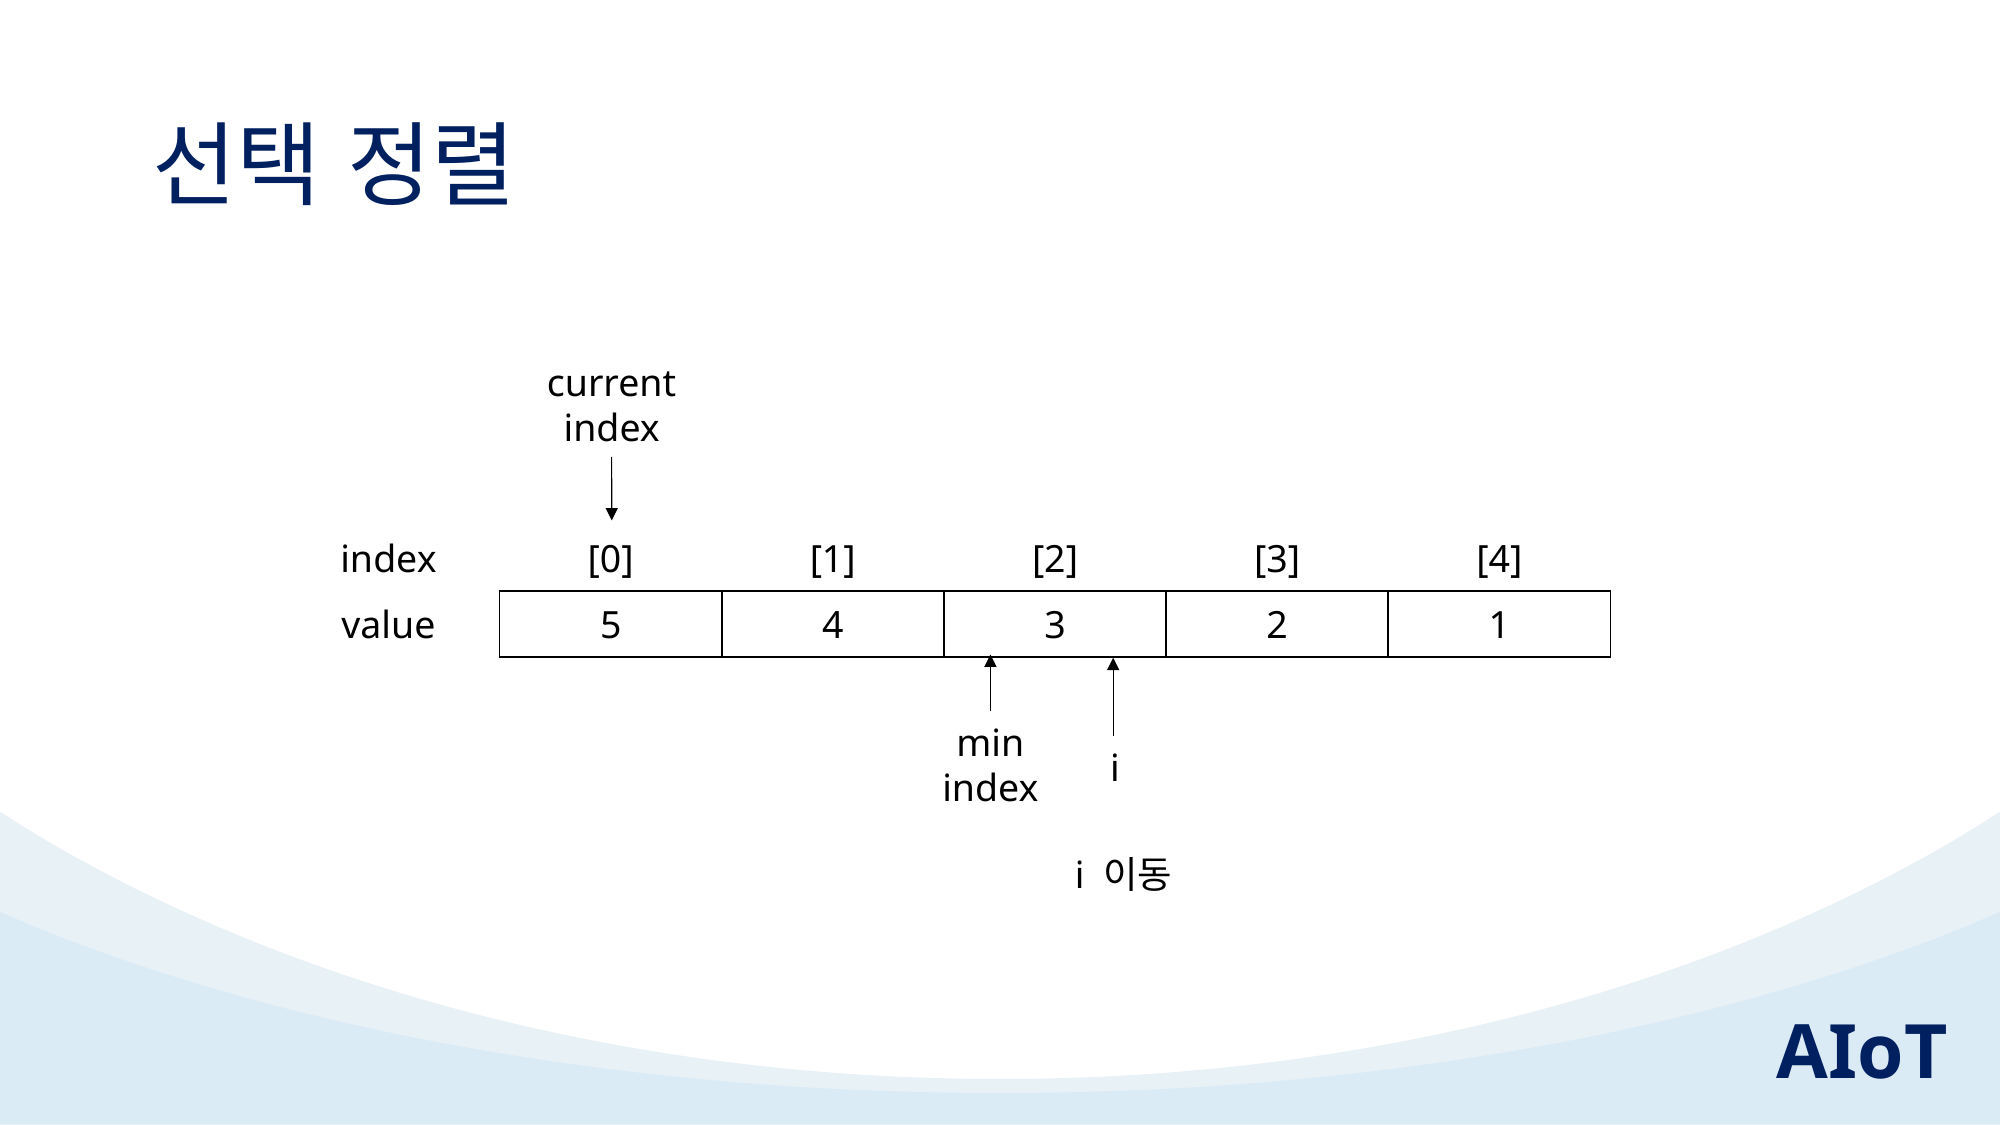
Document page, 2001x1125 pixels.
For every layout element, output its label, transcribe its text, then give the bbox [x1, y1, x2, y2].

table_header [4] [1388, 525, 1610, 590]
table_cell 4 [723, 592, 943, 656]
text_box min index [920, 711, 1061, 816]
table_cell 3 [945, 592, 1165, 656]
table_header [0] [500, 525, 722, 590]
text_box i 이동 [1060, 843, 1194, 904]
table_cell value [277, 591, 499, 657]
title 선택 정렬 [137, 59, 1863, 278]
table_header [1] [722, 525, 944, 590]
text_box current index [524, 352, 699, 457]
table_header index [277, 525, 500, 591]
table_header [2] [944, 525, 1166, 590]
text_box i [1095, 736, 1131, 796]
table_cell 2 [1167, 592, 1387, 656]
table_cell 5 [500, 592, 721, 656]
table_header [3] [1166, 525, 1388, 590]
table_cell 1 [1389, 592, 1610, 656]
